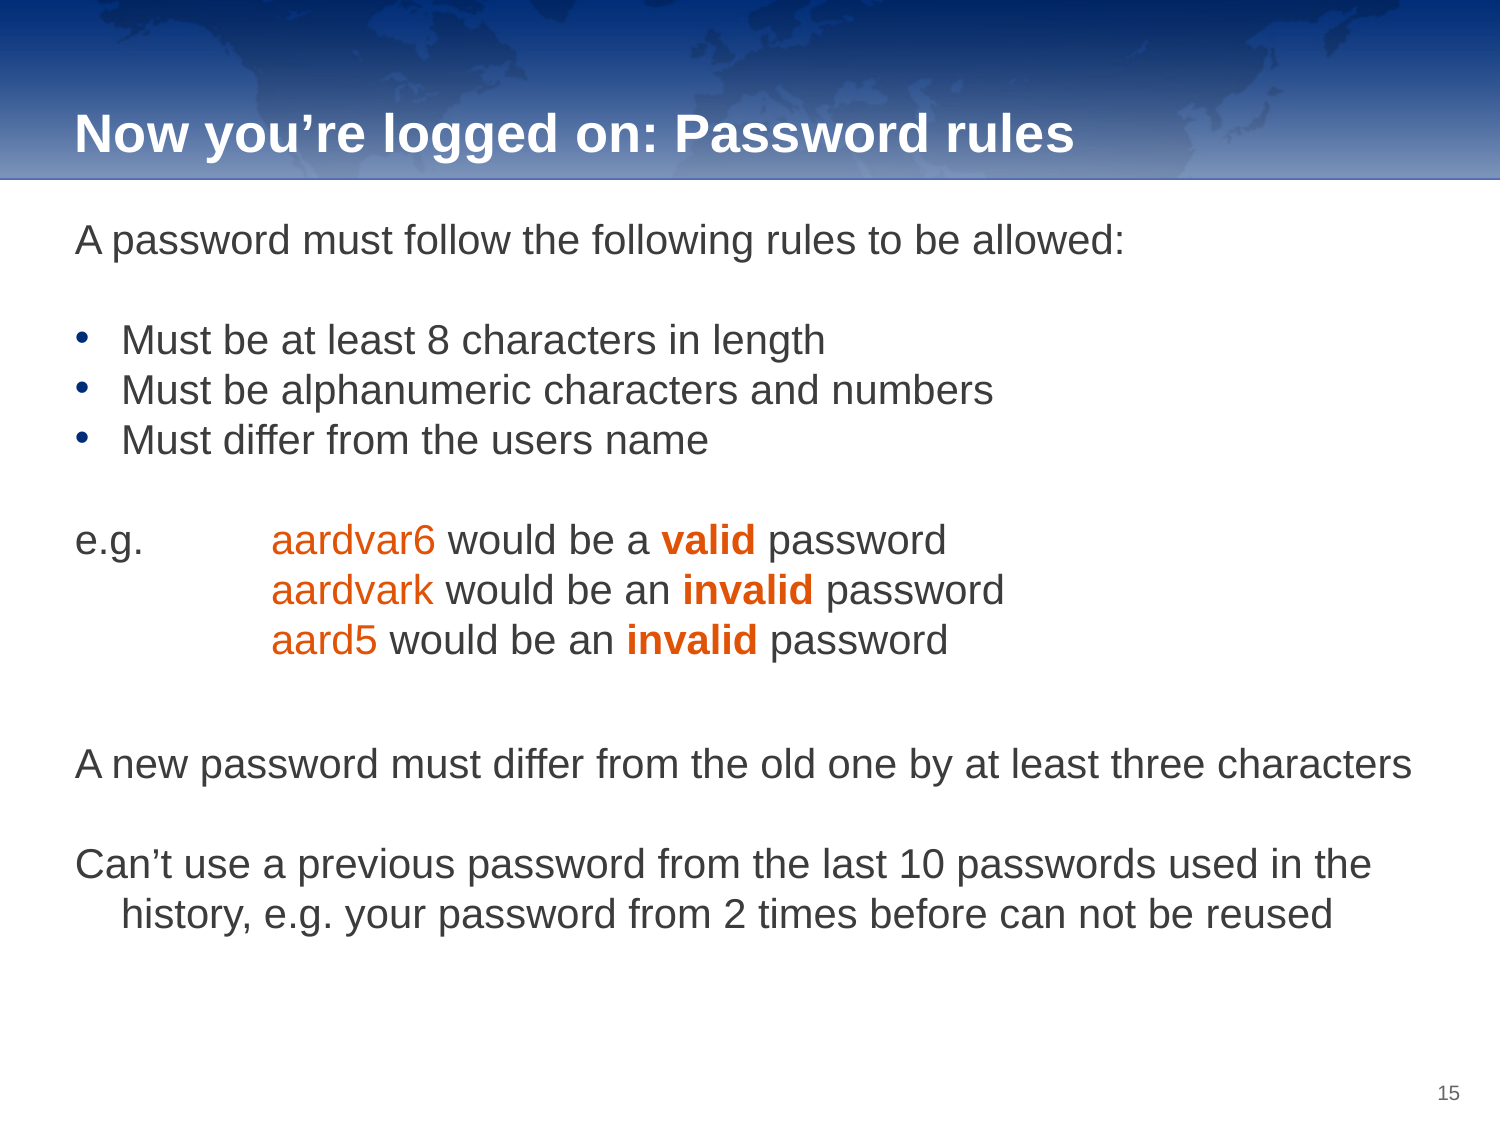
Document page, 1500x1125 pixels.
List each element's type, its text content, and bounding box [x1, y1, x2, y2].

list A password must follow the following rules to be allowed: Must be at least 8 characters in length Must be alphanumeric characters and numbers Must differ from the users name e.g. aardvar6 would be a valid password aardvark would be an invalid password aard5 would be an invalid password A new password must differ from the old one by at least three characters Can’t use a previous password from the last 10 passwords used in the history, e.g. your password from 2 times before can not be reused [74, 212, 1453, 955]
title Now you’re logged on: Password rules [74, 62, 1471, 171]
picture [0, 0, 1500, 180]
text_box 15 [1387, 1072, 1475, 1123]
